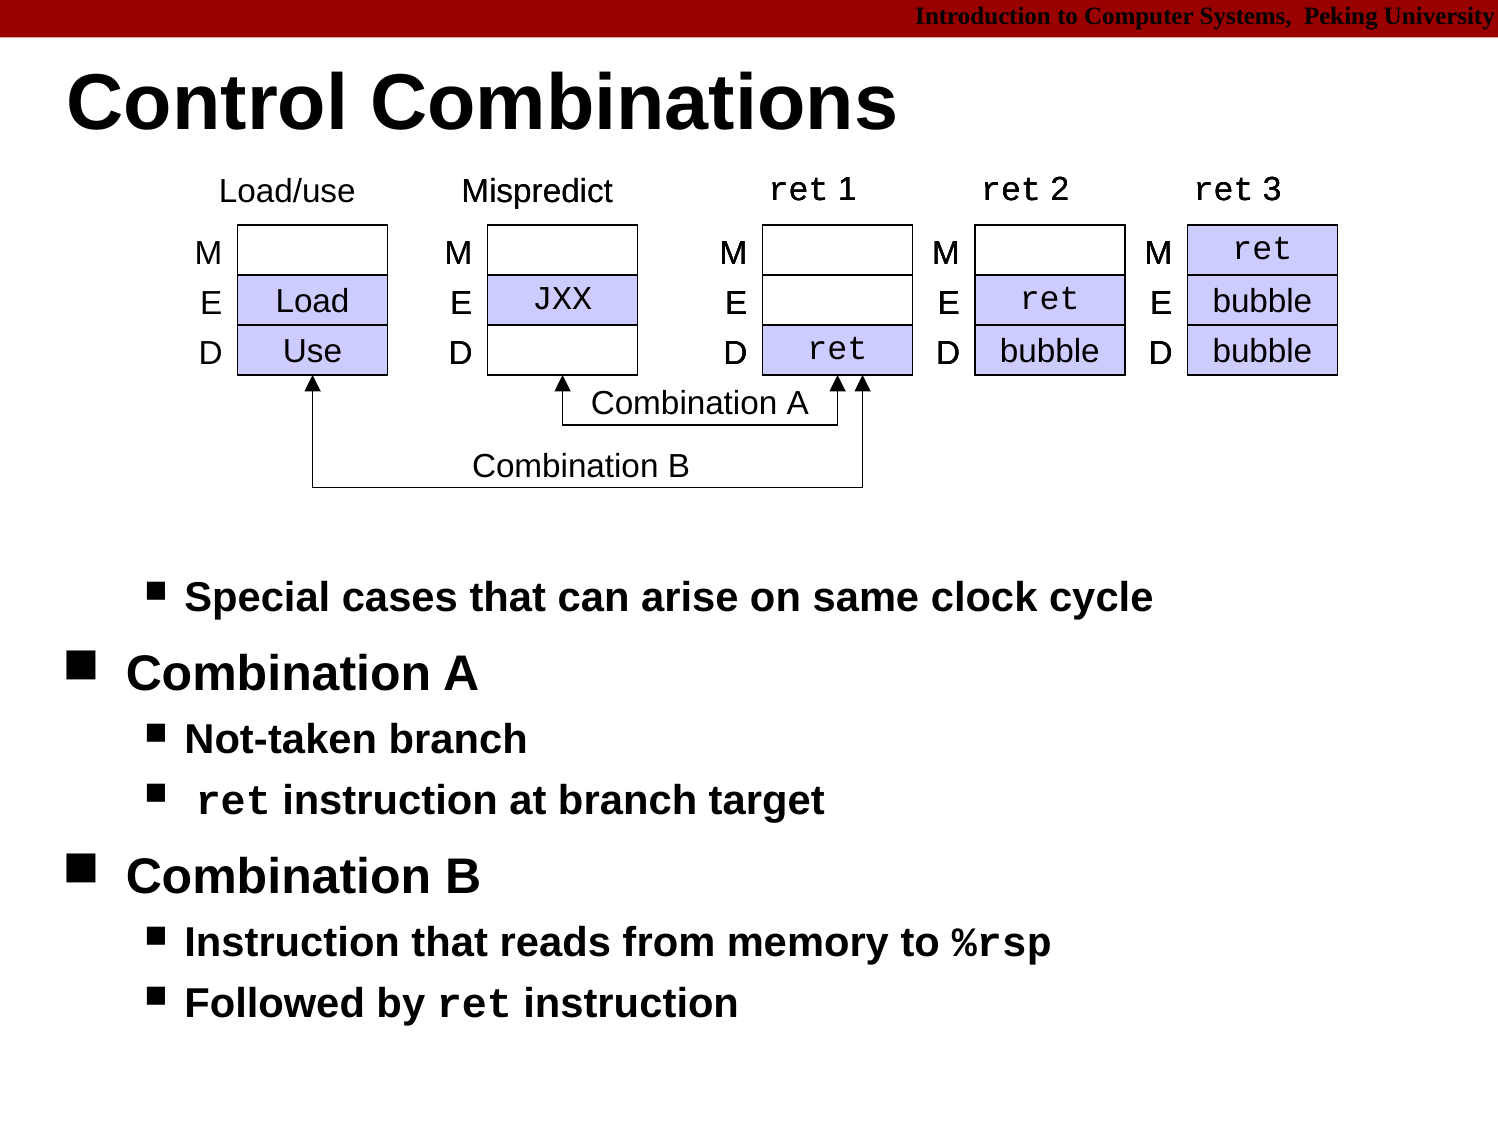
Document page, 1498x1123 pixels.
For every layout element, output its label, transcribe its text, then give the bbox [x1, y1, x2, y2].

title Control Combinations [66, 40, 1495, 169]
picture [162, 162, 1341, 496]
list Special cases that can arise on same clock cycle Combination A Not-taken branch ret instruction at branch target Combination B Instruction that reads from memory to %rsp Followed by ret instruction [47, 562, 1426, 1056]
